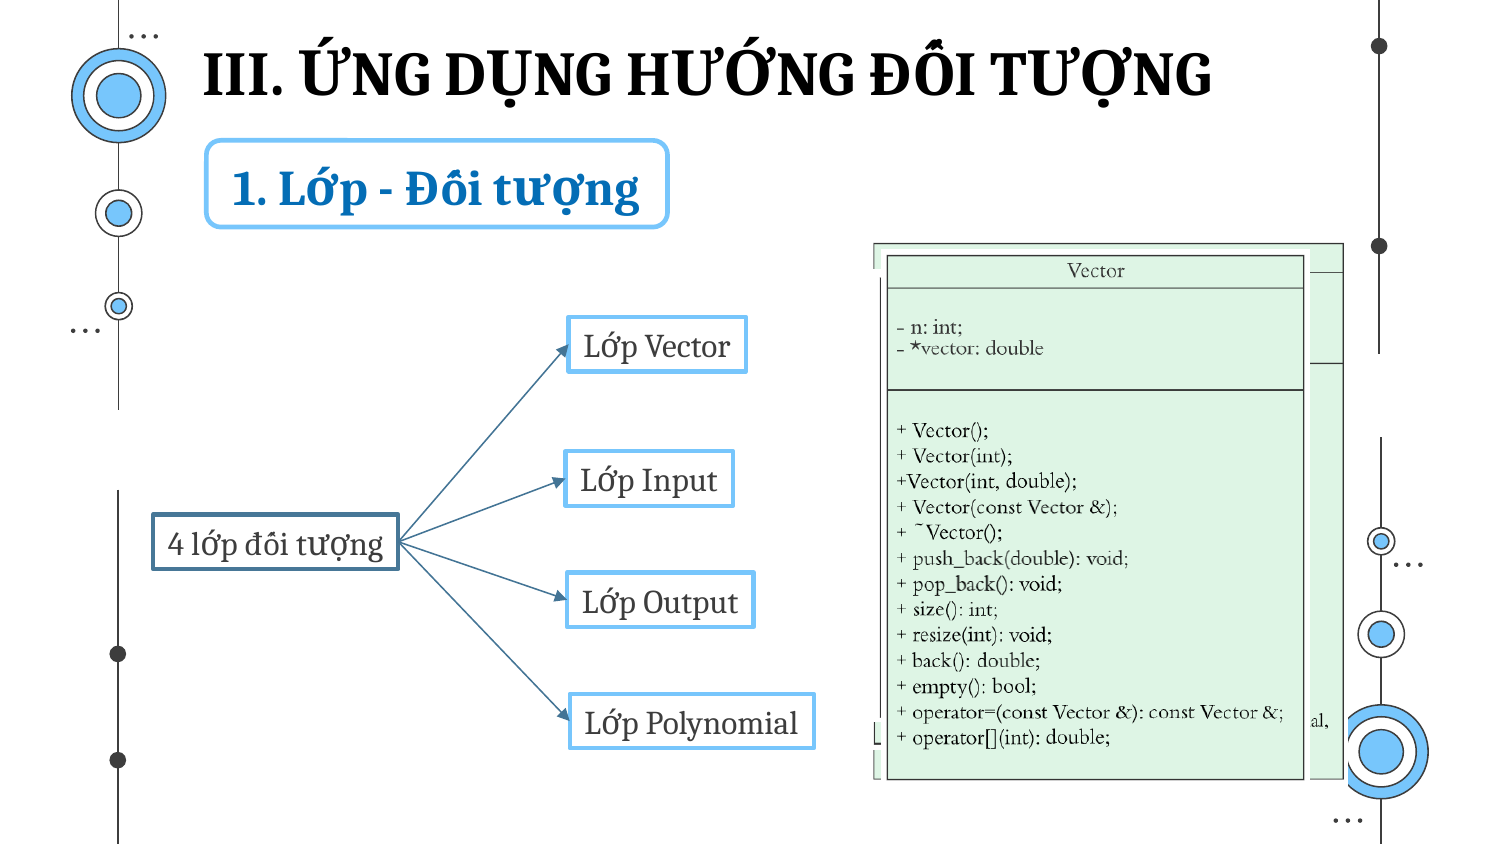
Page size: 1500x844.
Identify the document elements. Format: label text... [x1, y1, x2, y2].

text_box Lớp Polynomial [568, 692, 816, 750]
text_box 4 lớp đối tượng [151, 512, 395, 571]
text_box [402, 541, 563, 722]
text_box Lớp Input [568, 449, 735, 508]
picture [866, 235, 1348, 787]
text_box III. ỨNG DỤNG HƯỚNG ĐỐI TƯỢNG [149, 18, 1266, 116]
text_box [402, 344, 563, 478]
text_box Lớp Output [568, 570, 756, 629]
text_box 1. Lớp - Đối tượng [206, 140, 668, 228]
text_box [402, 478, 563, 540]
text_box Lớp Vector [566, 315, 748, 374]
